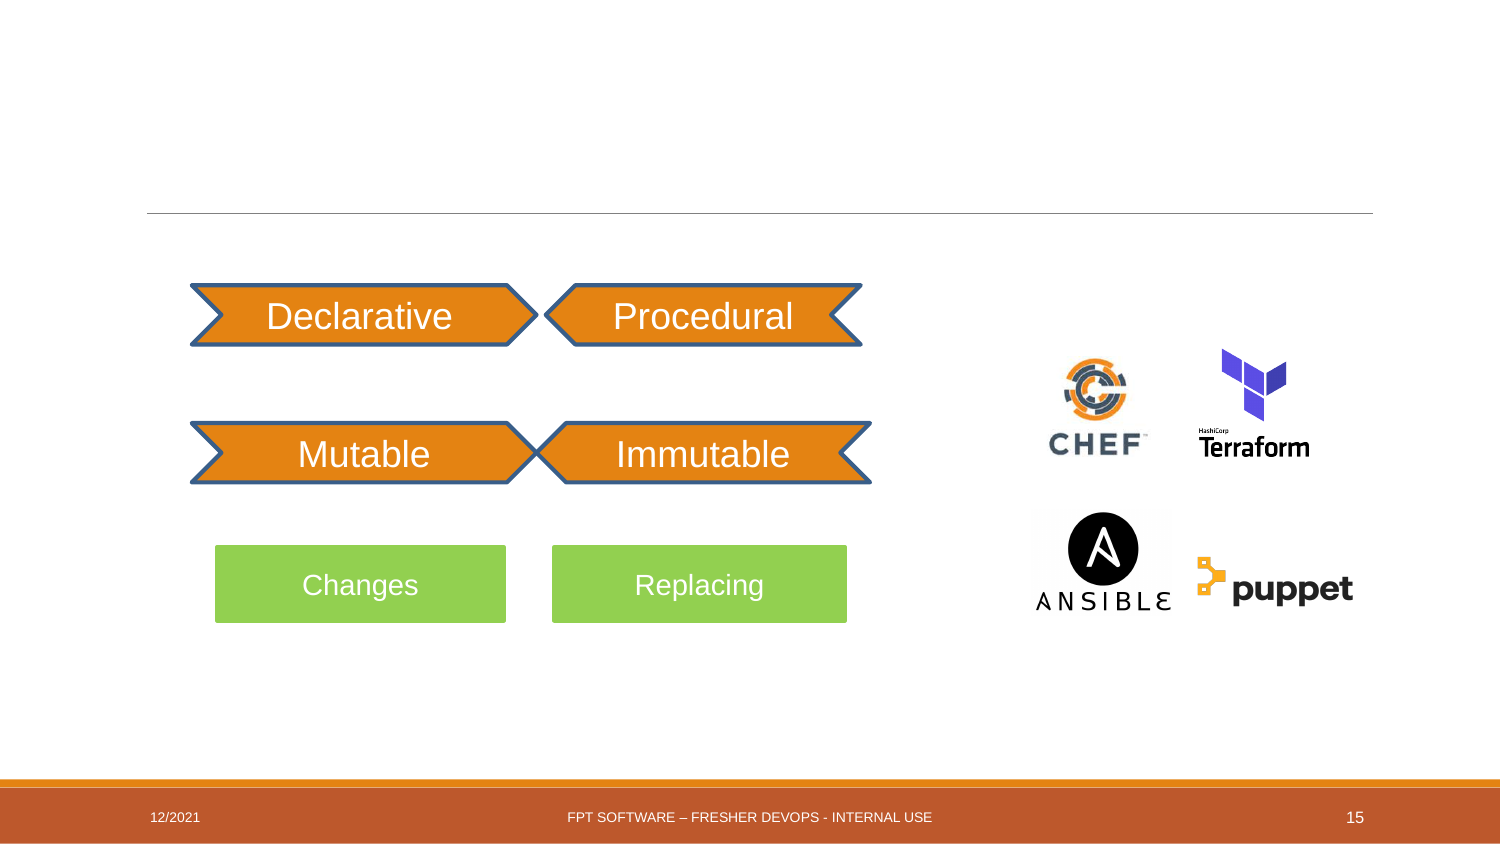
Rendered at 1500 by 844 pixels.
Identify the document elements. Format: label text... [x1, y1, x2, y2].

text_box Procedural [545, 285, 861, 345]
slide_number 12/2021 [135, 794, 440, 840]
picture [1176, 325, 1331, 480]
slide_number 15 [1218, 794, 1380, 840]
footer FPT SOFTWARE – Fresher DevOps - Internal Use [453, 794, 1047, 840]
picture [1191, 541, 1359, 622]
text_box Immutable [536, 423, 871, 483]
picture [1046, 355, 1157, 464]
picture [1031, 508, 1172, 616]
text_box Mutable [191, 423, 536, 483]
text_box Declarative [191, 285, 537, 345]
text_box Changes [217, 546, 504, 621]
text_box Replacing [554, 546, 845, 621]
